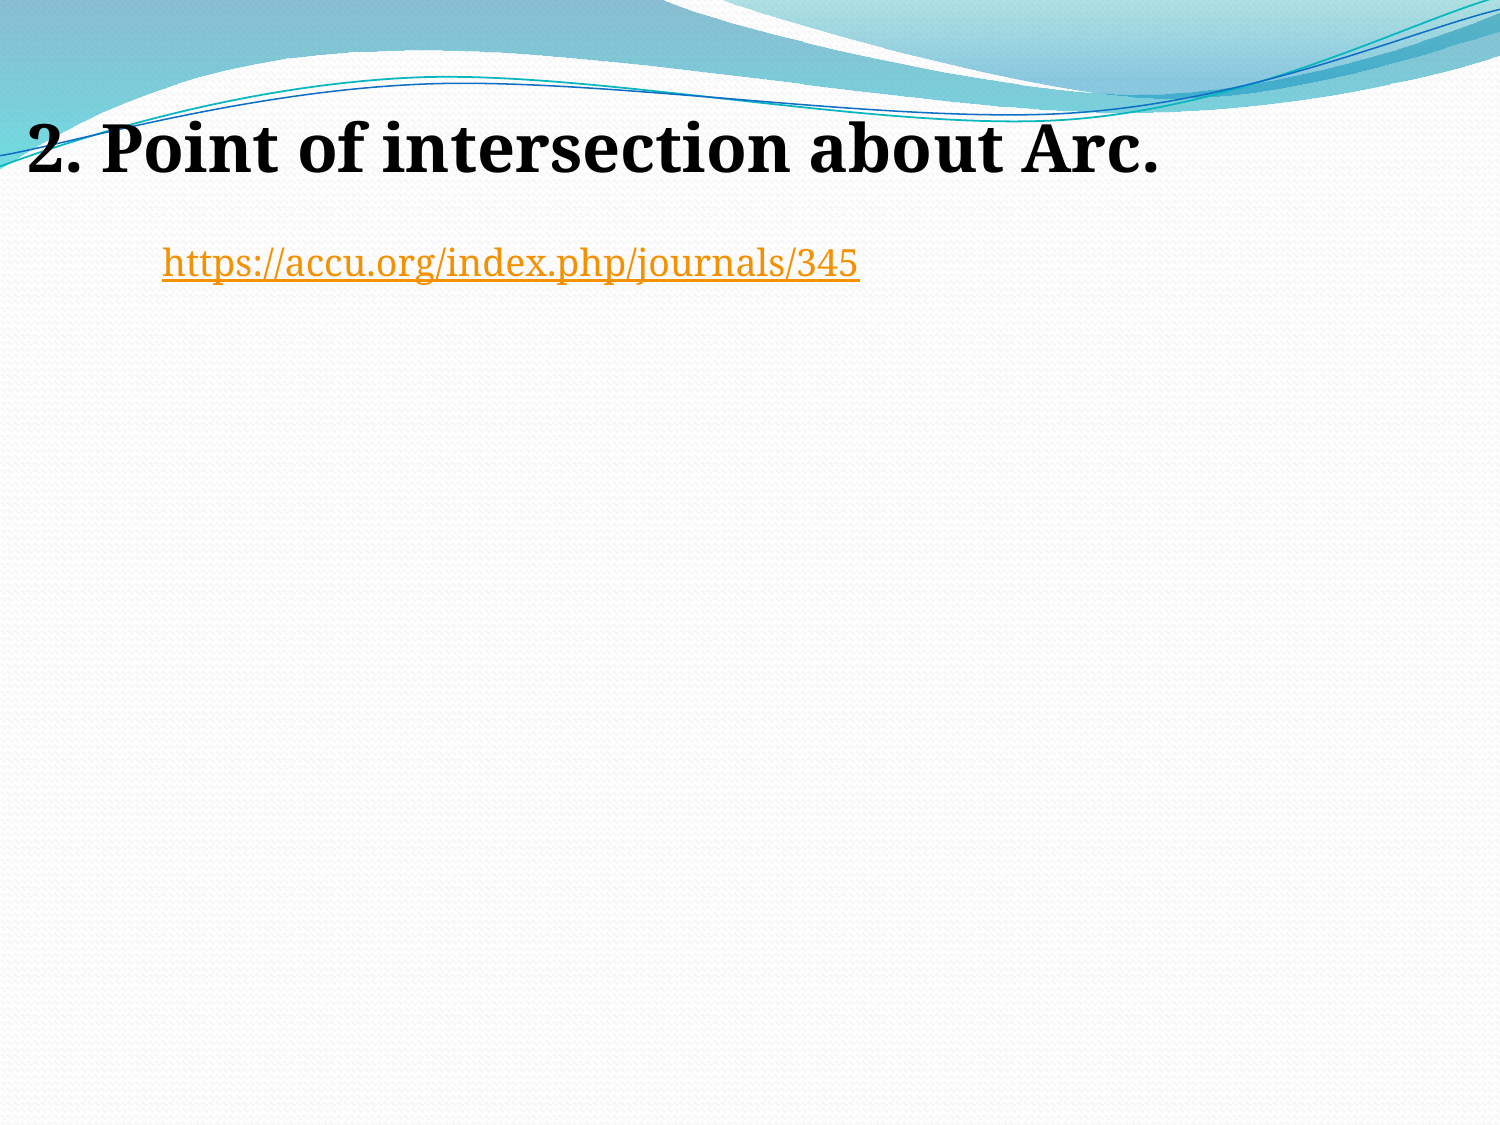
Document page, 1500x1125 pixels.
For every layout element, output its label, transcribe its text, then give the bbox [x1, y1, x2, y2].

text_box 2. Point of intersection about Arc. [12, 98, 1195, 193]
text_box https://accu.org/index.php/journals/345 [147, 231, 975, 298]
